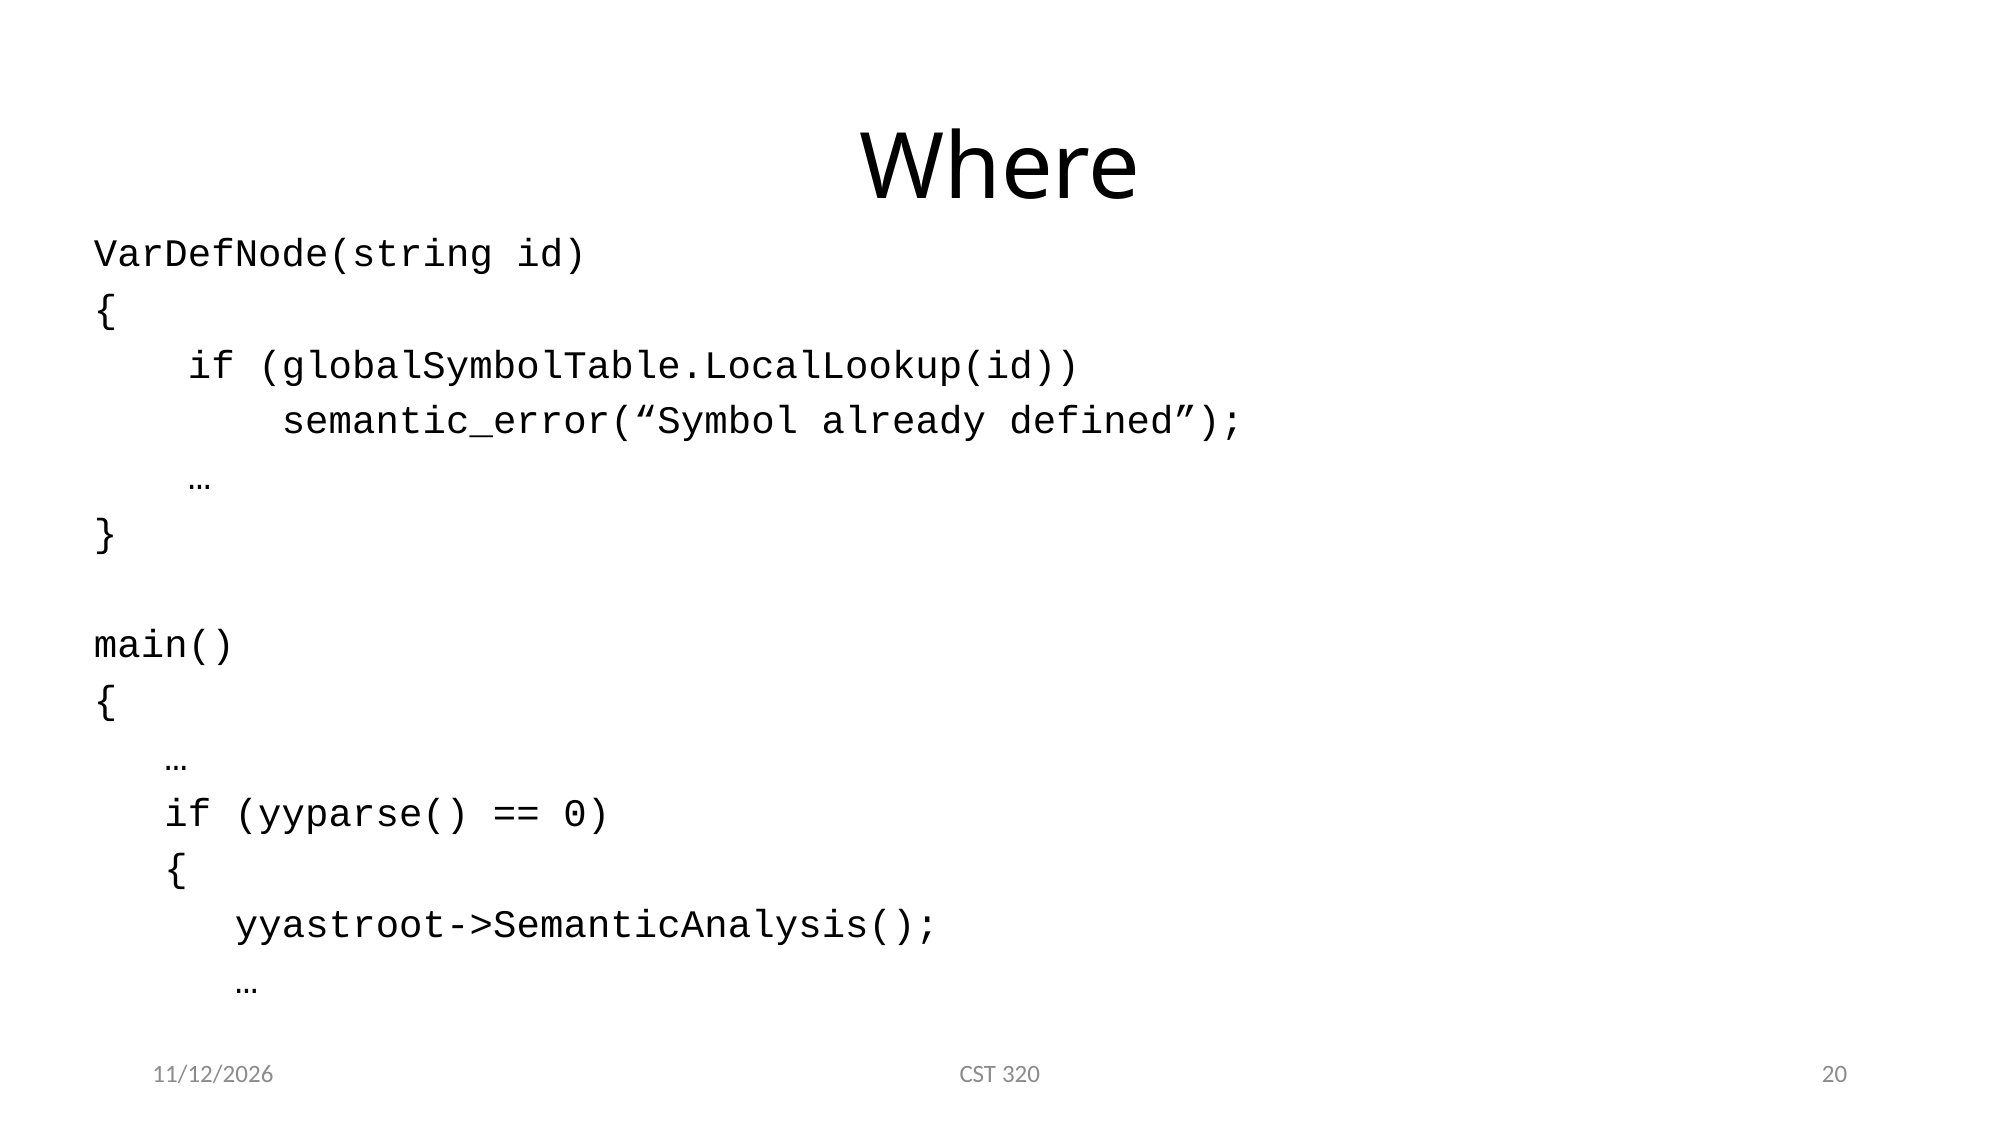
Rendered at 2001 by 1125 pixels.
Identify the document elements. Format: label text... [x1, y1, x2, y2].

title Where [137, 59, 1863, 224]
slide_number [137, 1042, 588, 1103]
slide_number 20 [1412, 1042, 1863, 1103]
footer CST 320 [662, 1042, 1338, 1103]
list VarDefNode(string id) { if (globalSymbolTable.LocalLookup(id)) semantic_error(“Symbol already defined”); … } main() { … if (yyparse() == 0) { yyastroot->SemanticAnalysis(); … [78, 224, 1863, 1014]
